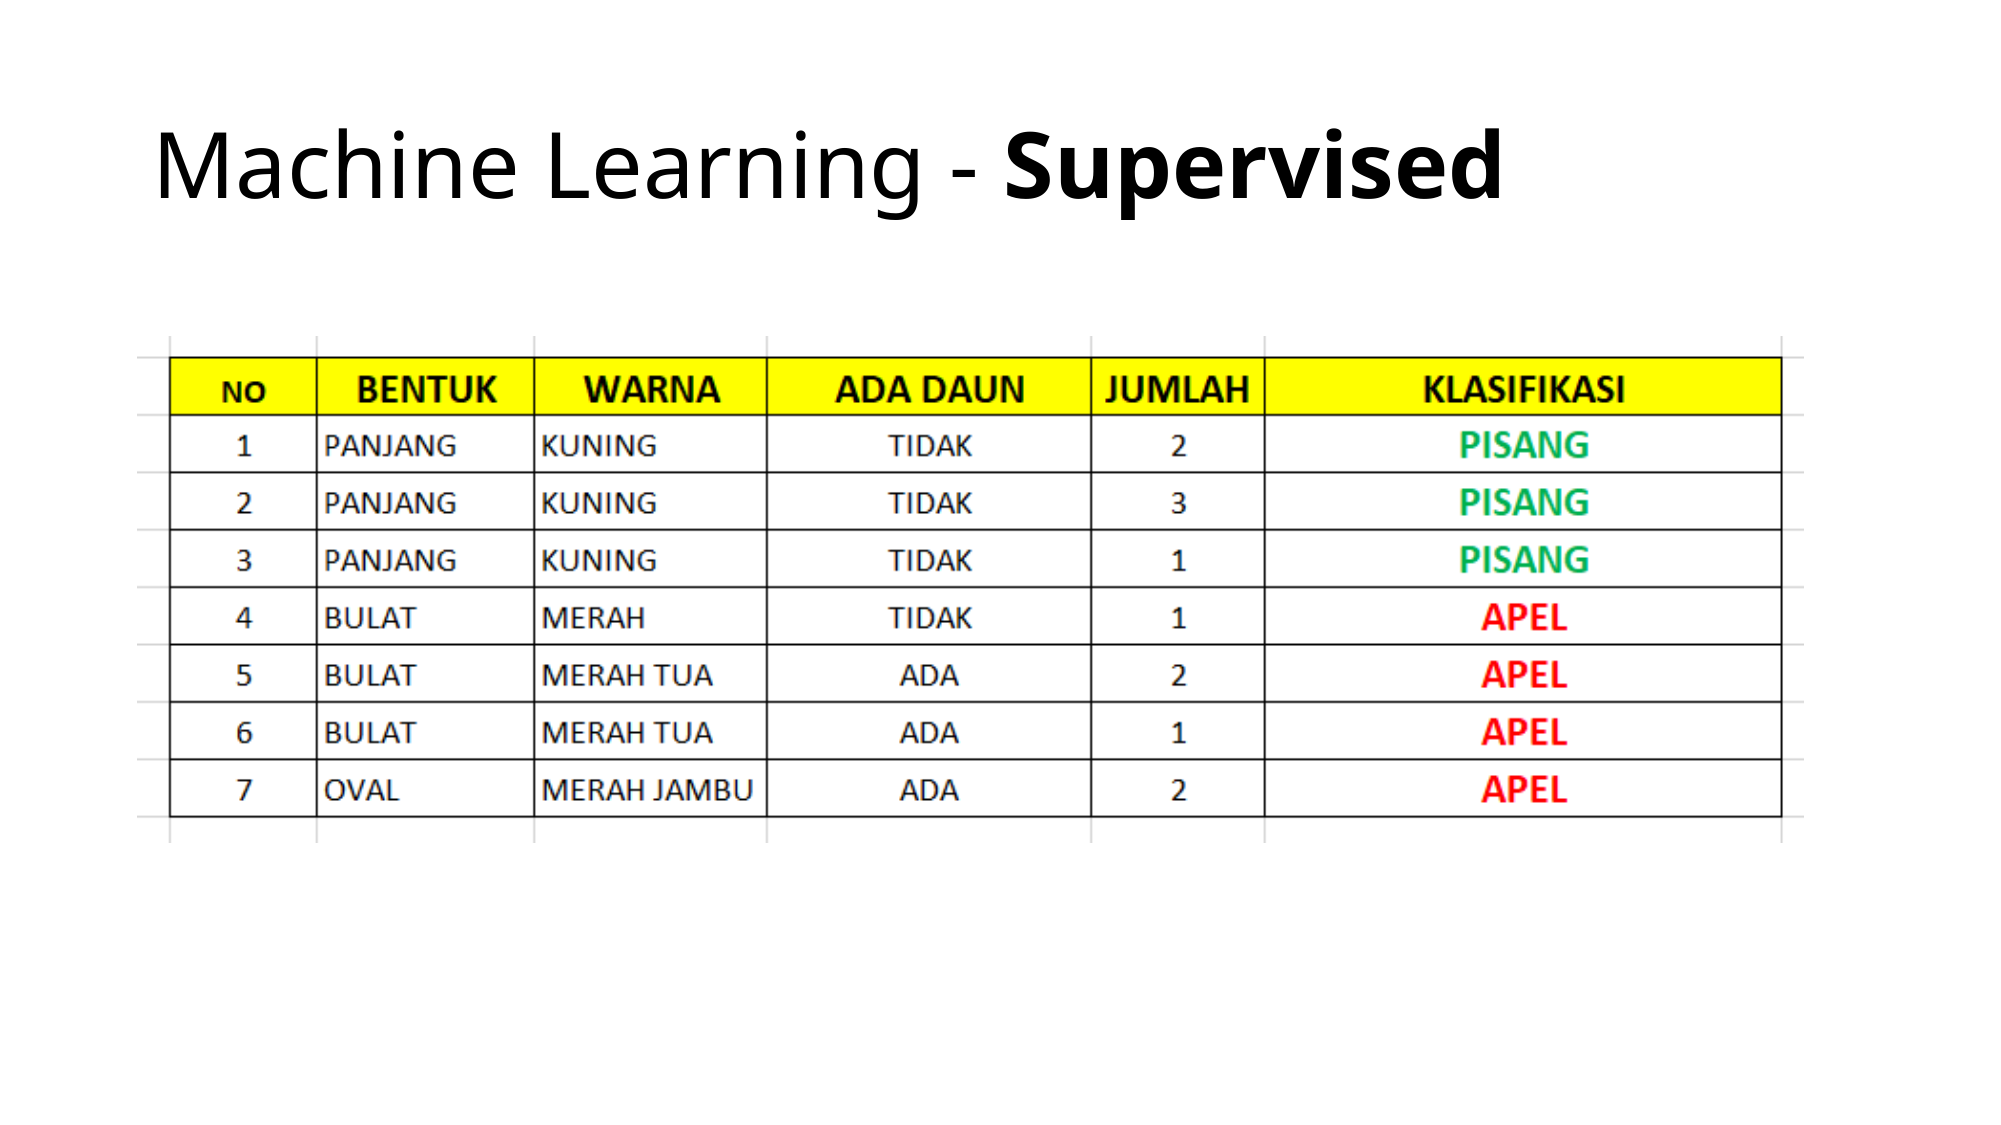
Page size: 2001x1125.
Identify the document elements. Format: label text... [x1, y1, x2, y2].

picture [137, 336, 1804, 843]
title Machine Learning - Supervised [137, 59, 1863, 278]
